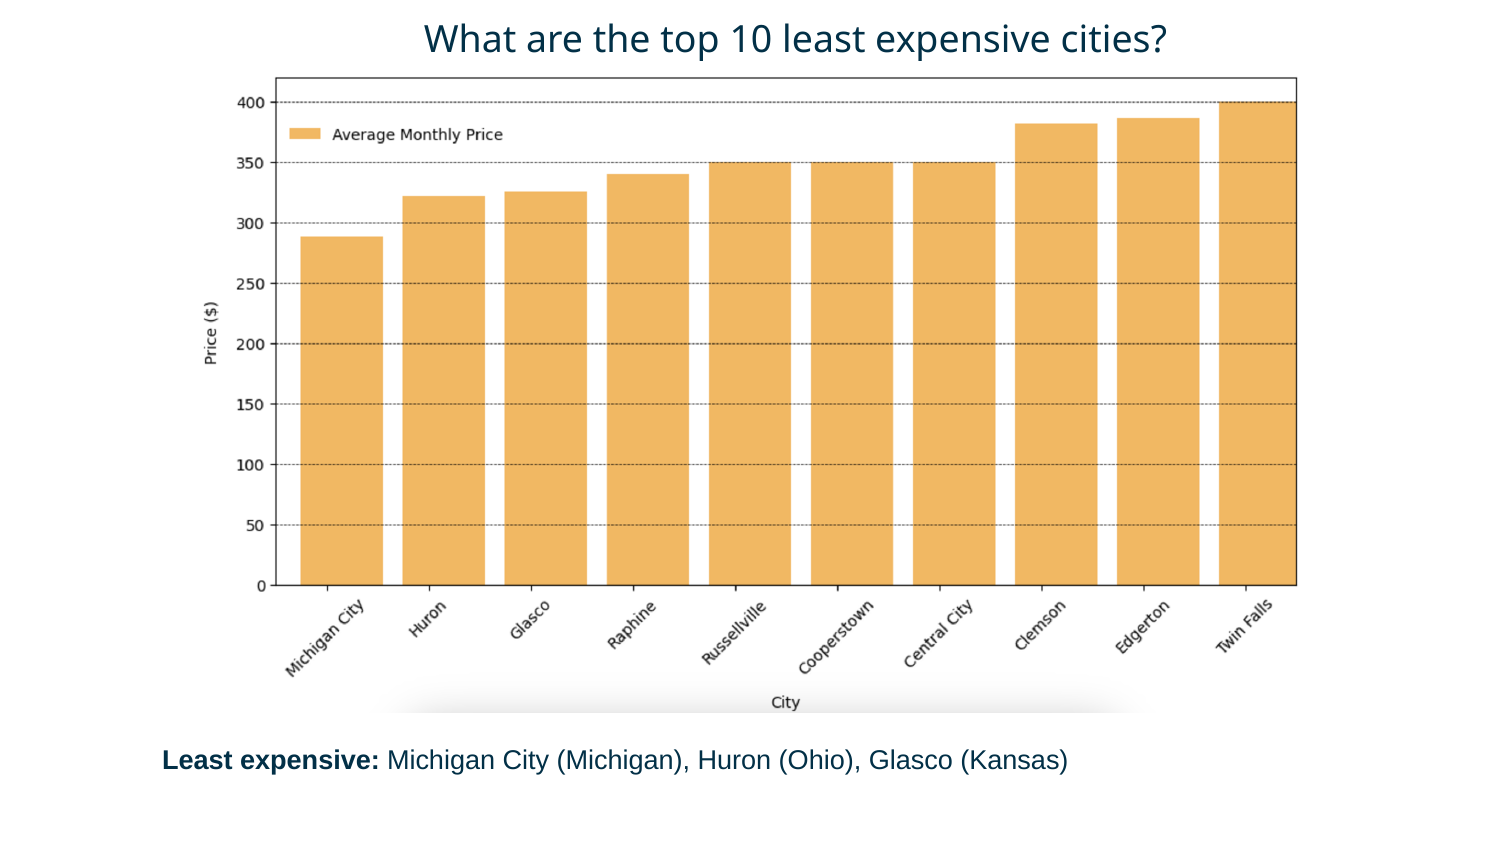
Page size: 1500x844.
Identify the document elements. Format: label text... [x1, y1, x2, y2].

text_box Least expensive: Michigan City (Michigan), Huron (Ohio), Glasco (Kansas) [146, 712, 1299, 806]
picture [201, 75, 1299, 714]
text_box What are the top 10 least expensive cities? [233, 0, 1359, 75]
